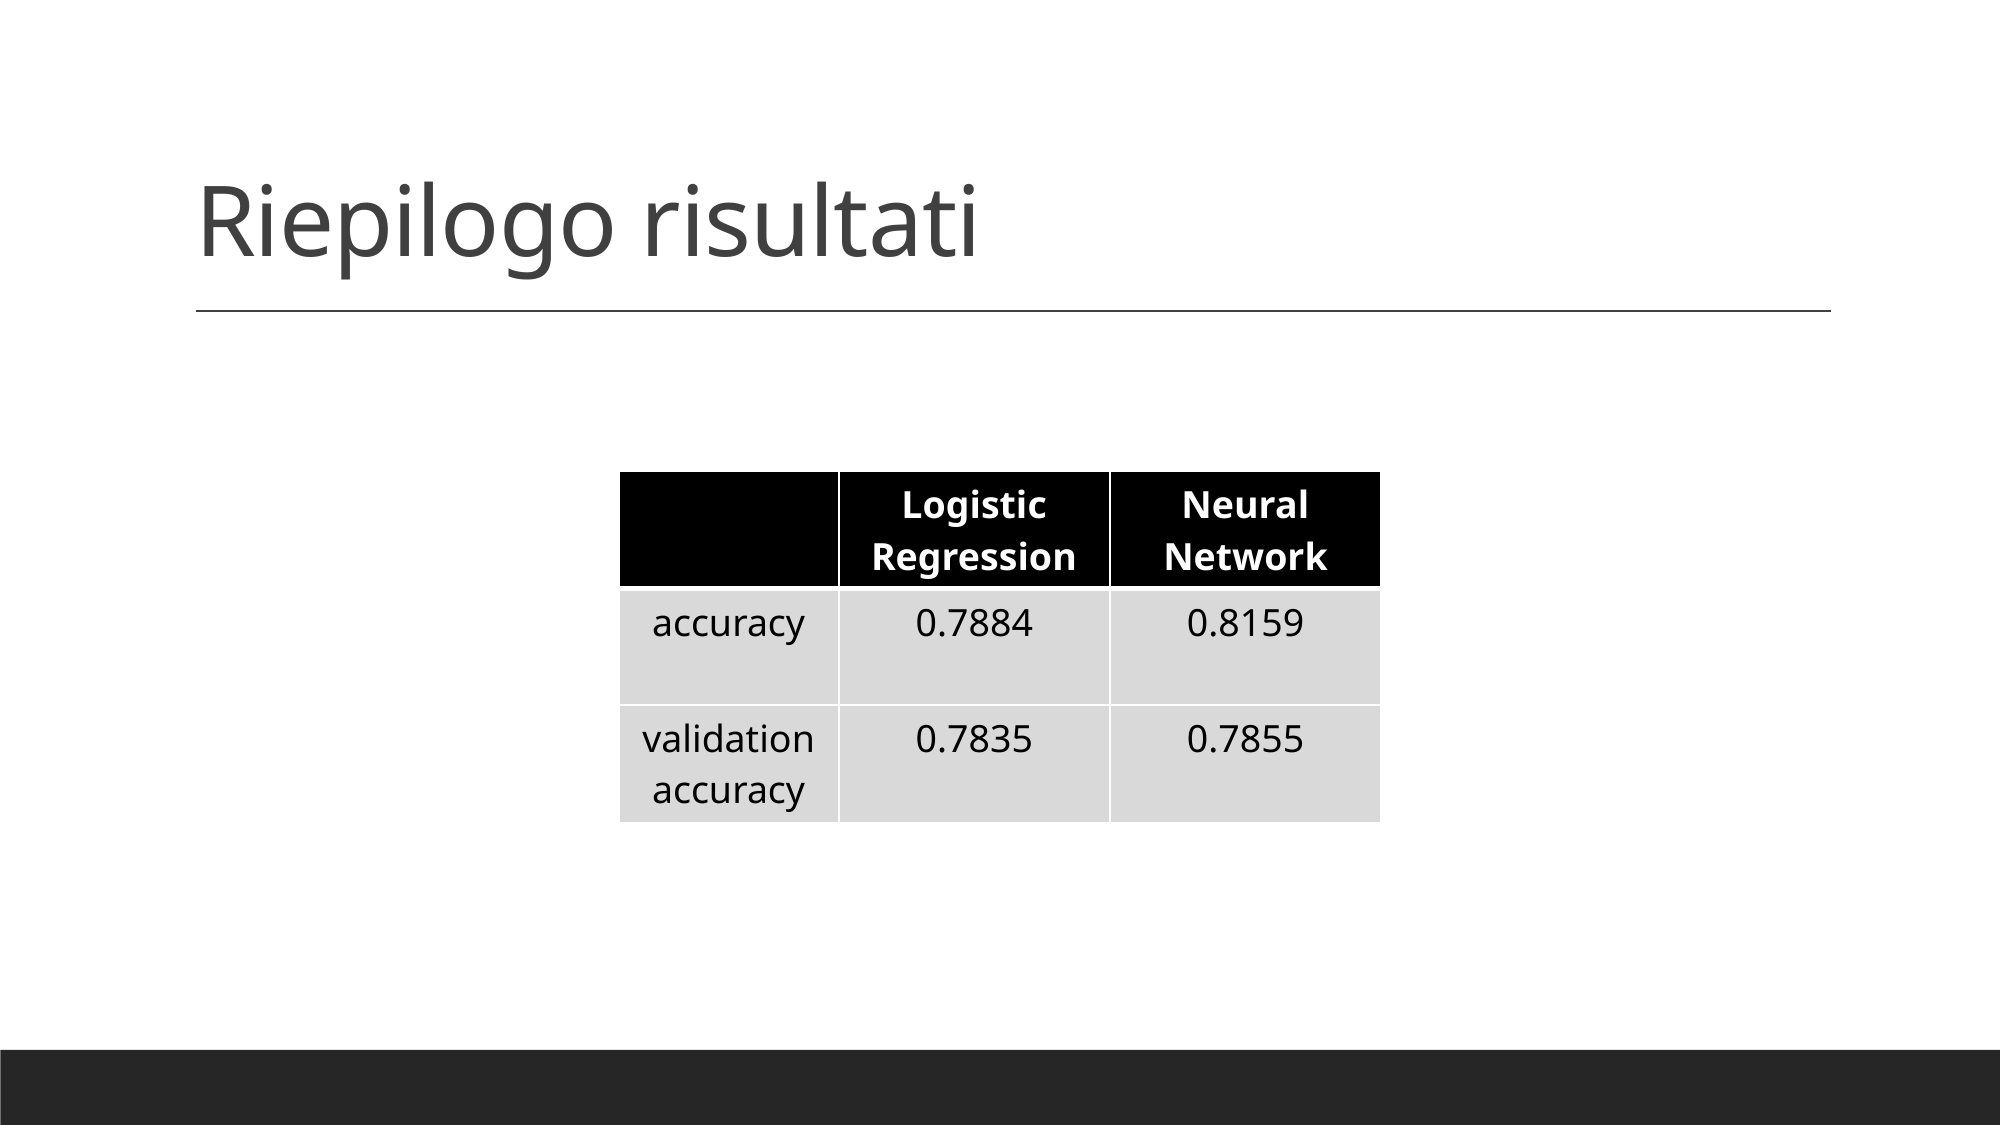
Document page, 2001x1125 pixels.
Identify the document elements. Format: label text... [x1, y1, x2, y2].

title Riepilogo risultati [180, 47, 1830, 285]
table_header [620, 472, 838, 586]
table_cell 0.7835 [840, 706, 1109, 822]
table_header Logistic Regression [840, 472, 1109, 586]
table_cell accuracy [620, 591, 838, 704]
table_header Neural Network [1111, 472, 1380, 586]
table_cell 0.8159 [1111, 591, 1380, 704]
table_cell validation accuracy [620, 706, 838, 822]
table_cell 0.7884 [840, 591, 1109, 704]
table_cell 0.7855 [1111, 706, 1380, 822]
